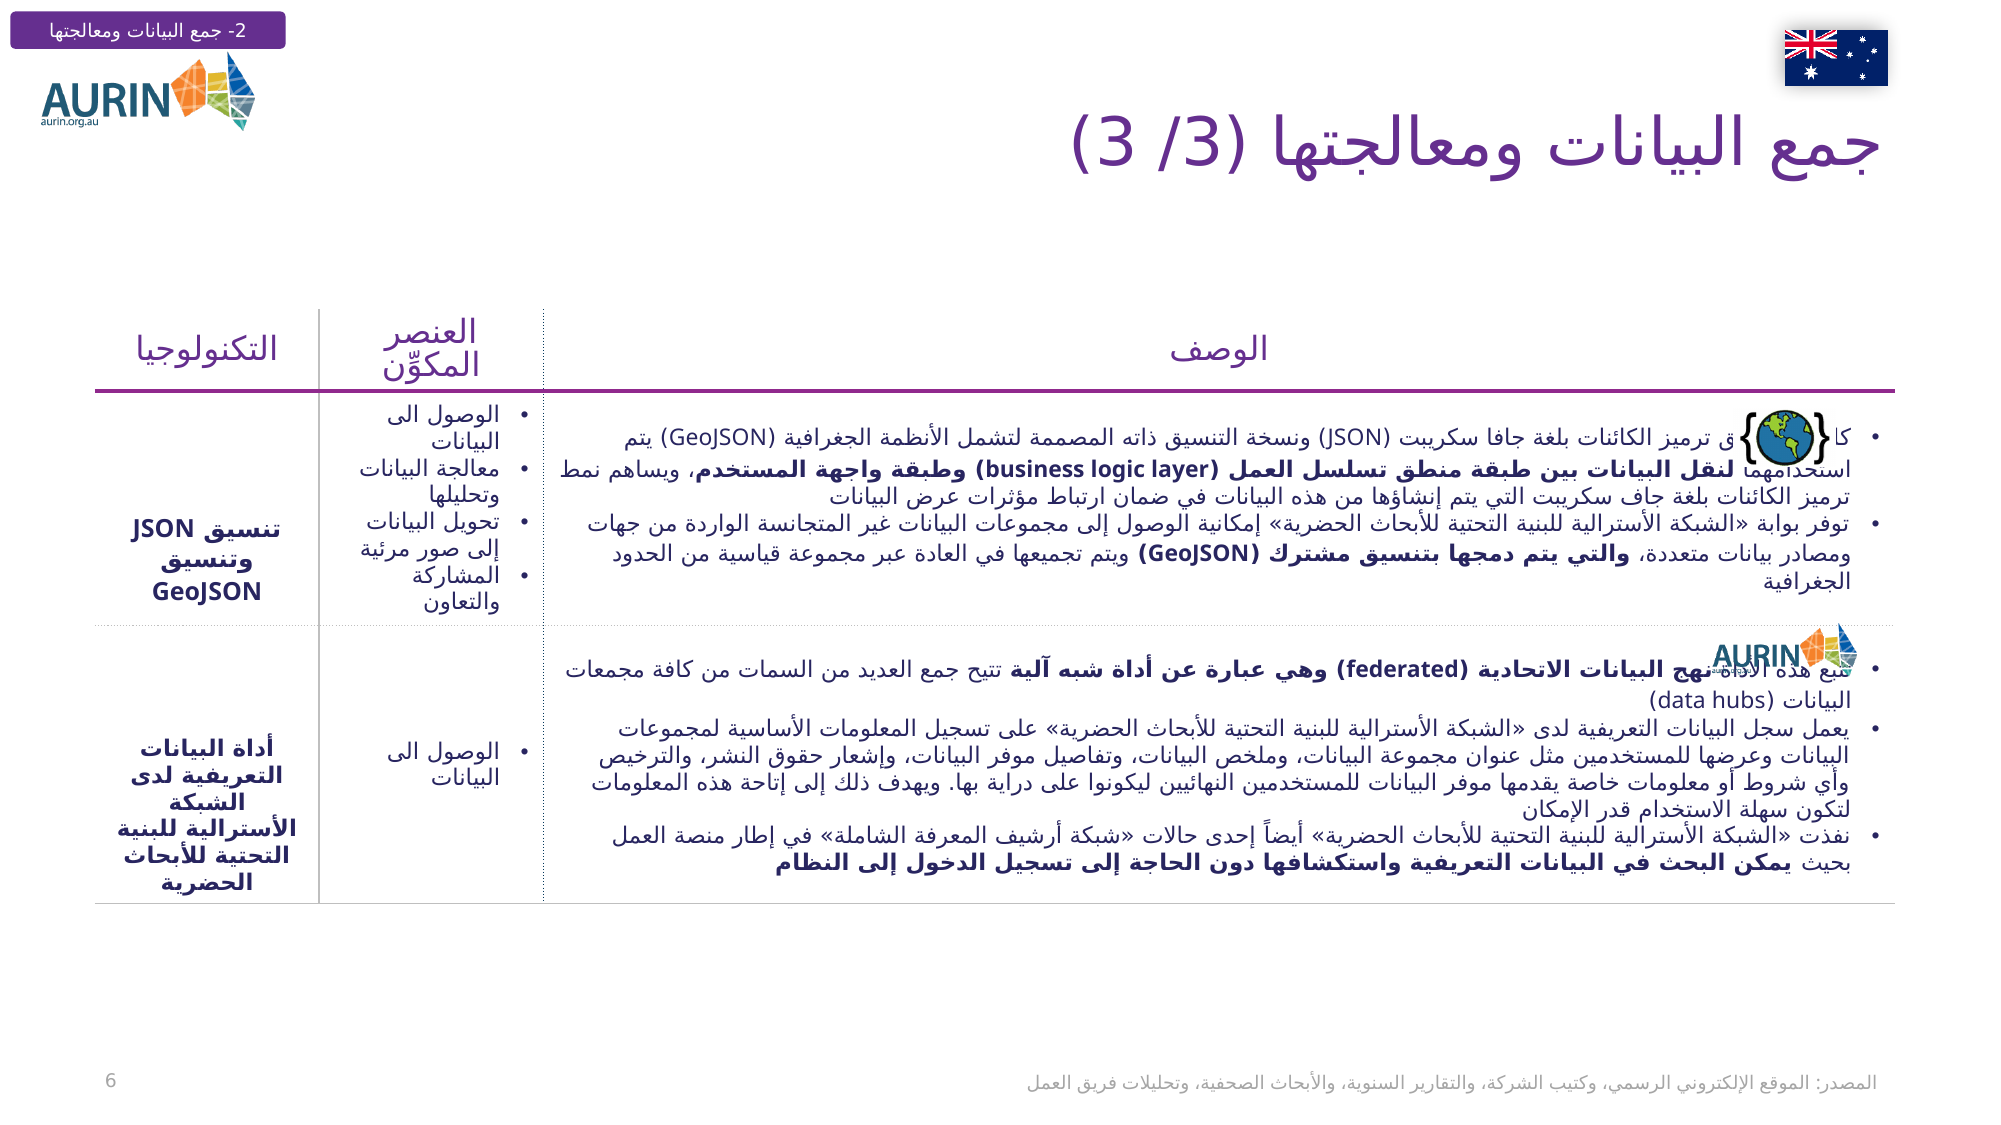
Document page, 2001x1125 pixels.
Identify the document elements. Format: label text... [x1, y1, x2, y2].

table_header الوصف [543, 311, 1895, 389]
text_box 2- جمع البيانات ومعالجتها [8, 9, 288, 51]
picture [41, 46, 255, 137]
picture [1785, 30, 1889, 86]
footer المصدر: الموقع الإلكتروني الرسمي، وكتيب الشركة، والتقارير السنوية، والأبحاث الصحفية، وتحليلات فريق العمل [556, 1057, 1892, 1103]
table_cell أداة البيانات التعريفية لدى الشبكة الأسترالية للبنية التحتية للأبحاث الحضرية [95, 626, 318, 903]
table_cell الوصول الى البيانات معالجة البيانات وتحليلها تحويل البيانات إلى صور مرئية المشاركة والتعاون [320, 393, 543, 626]
table_header العنصر المكوِّن [320, 311, 543, 389]
picture [1733, 407, 1837, 467]
table_cell تنسيق JSON وتنسيق GeoJSON [95, 393, 318, 626]
table_cell الوصول الى البيانات [320, 626, 543, 903]
table_cell كل من تنسيق ترميز الكائنات بلغة جافا سكريبت (JSON) ونسخة التنسيق ذاته المصممة لتشمل الأنظمة الجغرافية (GeoJSON) يتم استخدامهما لنقل البيانات بين طبقة منطق تسلسل العمل (business logic layer) وطبقة واجهة المستخدم، ويساهم نمط ترميز الكائنات بلغة جاف سكريبت التي يتم إنشاؤها من هذه البيانات في ضمان ارتباط مؤثرات عرض البيانات توفر بوابة «الشبكة الأسترالية للبنية التحتية للأبحاث الحضرية» إمكانية الوصول إلى مجموعات البيانات غير المتجانسة الواردة من جهات ومصادر بيانات متعددة، والتي يتم دمجها بتنسيق مشترك (GeoJSON) ويتم تجميعها في العادة عبر مجموعة قياسية من الحدود الجغرافية [543, 393, 1895, 626]
title جمع البيانات ومعالجتها (3/ 3) [87, 91, 1900, 187]
table_header التكنولوجيا [95, 311, 318, 389]
picture [1712, 619, 1858, 681]
table_cell تتبع هذه الأداة نهج البيانات الاتحادية (federated) وهي عبارة عن أداة شبه آلية تتيح جمع العديد من السمات من كافة مجمعات البيانات (data hubs) يعمل سجل البيانات التعريفية لدى «الشبكة الأسترالية للبنية التحتية للأبحاث الحضرية» على تسجيل المعلومات الأساسية لمجموعات البيانات وعرضها للمستخدمين مثل عنوان مجموعة البيانات، وملخص البيانات، وتفاصيل موفر البيانات، وإشعار حقوق النشر، والترخيص وأي شروط أو معلومات خاصة يقدمها موفر البيانات للمستخدمين النهائيين ليكونوا على دراية بها. ويهدف ذلك إلى إتاحة هذه المعلومات لتكون سهلة الاستخدام قدر الإمكان نفذت «الشبكة الأسترالية للبنية التحتية للأبحاث الحضرية» أيضاً إحدى حالات «شبكة أرشيف المعرفة الشاملة» في إطار منصة العمل بحيث يمكن البحث في البيانات التعريفية واستكشافها دون الحاجة إلى تسجيل الدخول إلى النظام [543, 626, 1895, 903]
slide_number 6 [64, 1057, 132, 1103]
